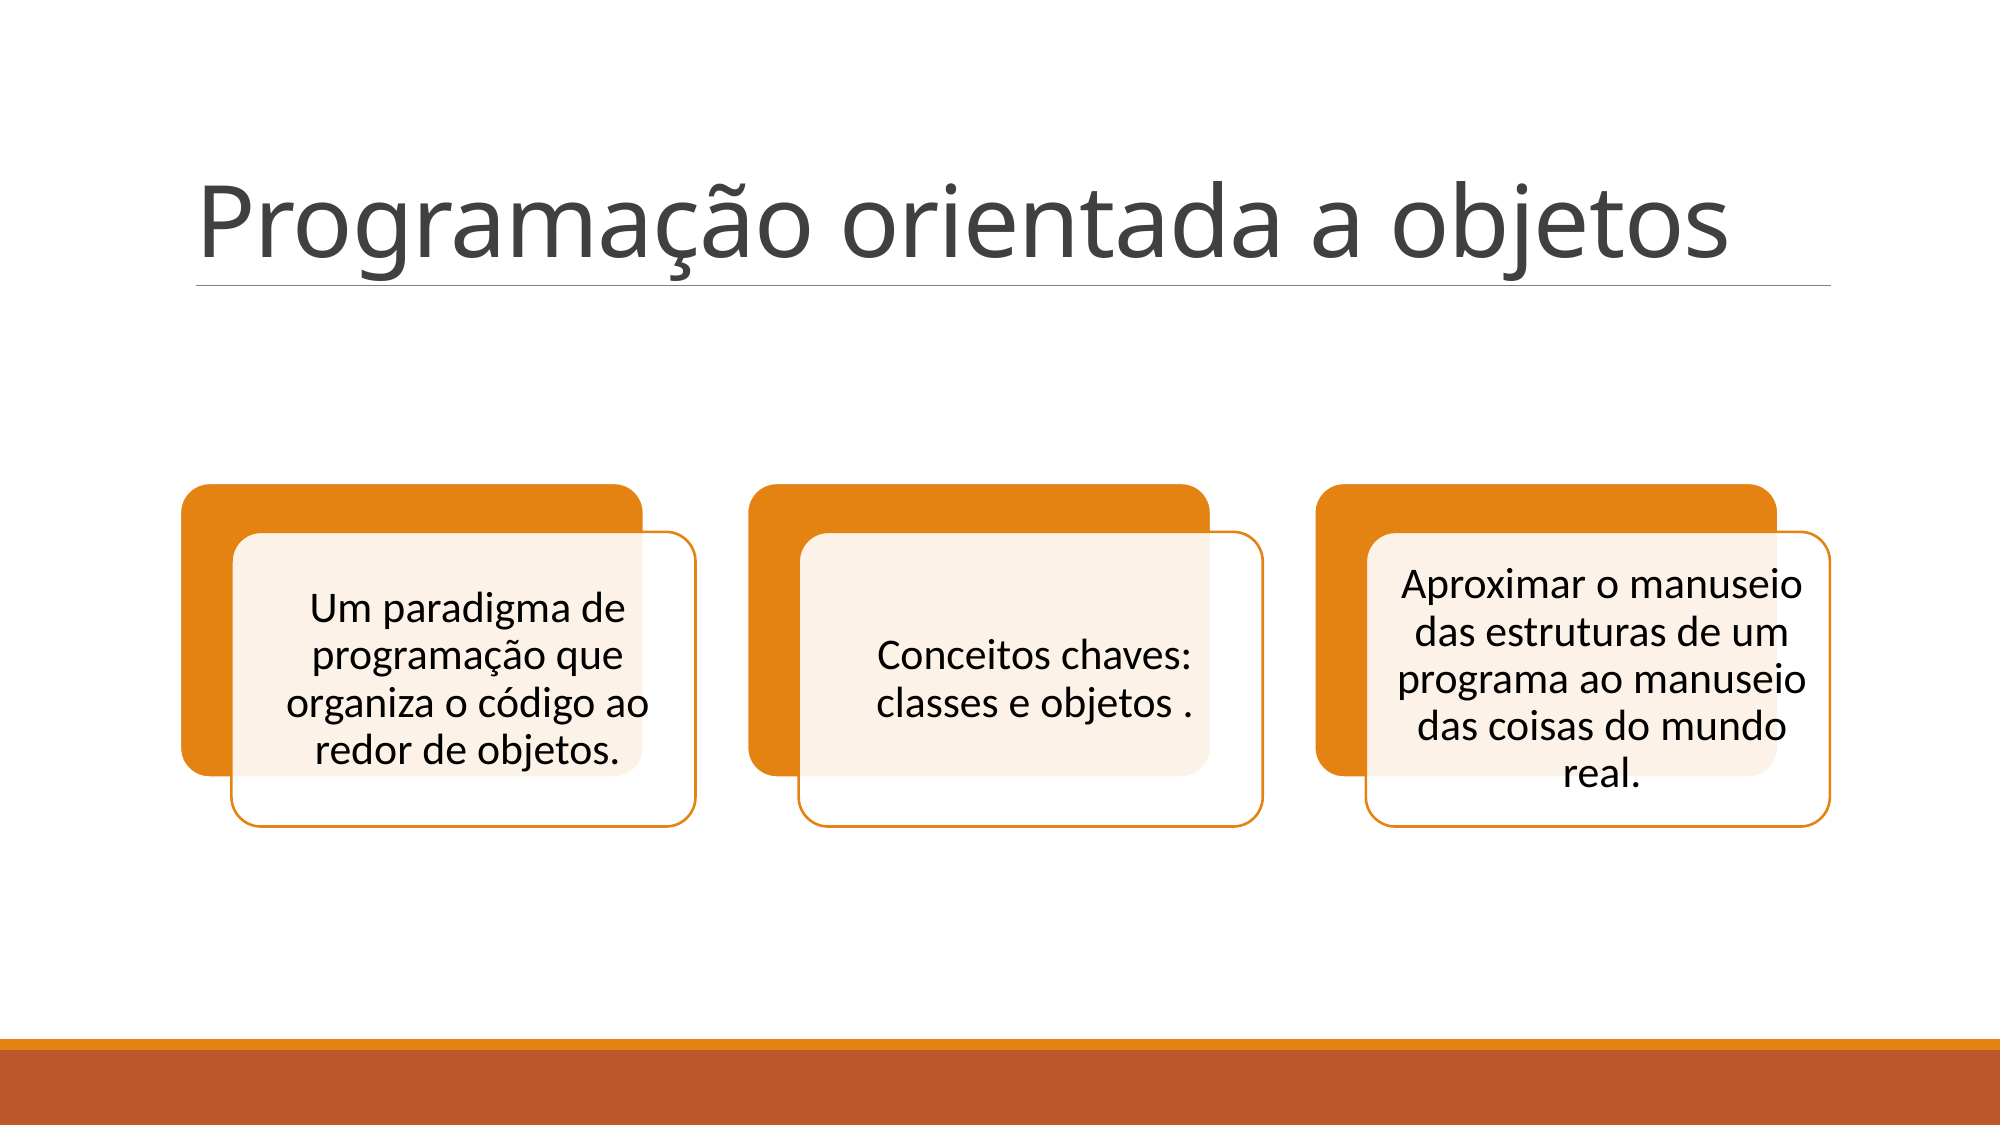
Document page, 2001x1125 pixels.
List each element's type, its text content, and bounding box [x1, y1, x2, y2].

title Programação orientada a objetos [180, 47, 1830, 285]
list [179, 343, 1831, 966]
